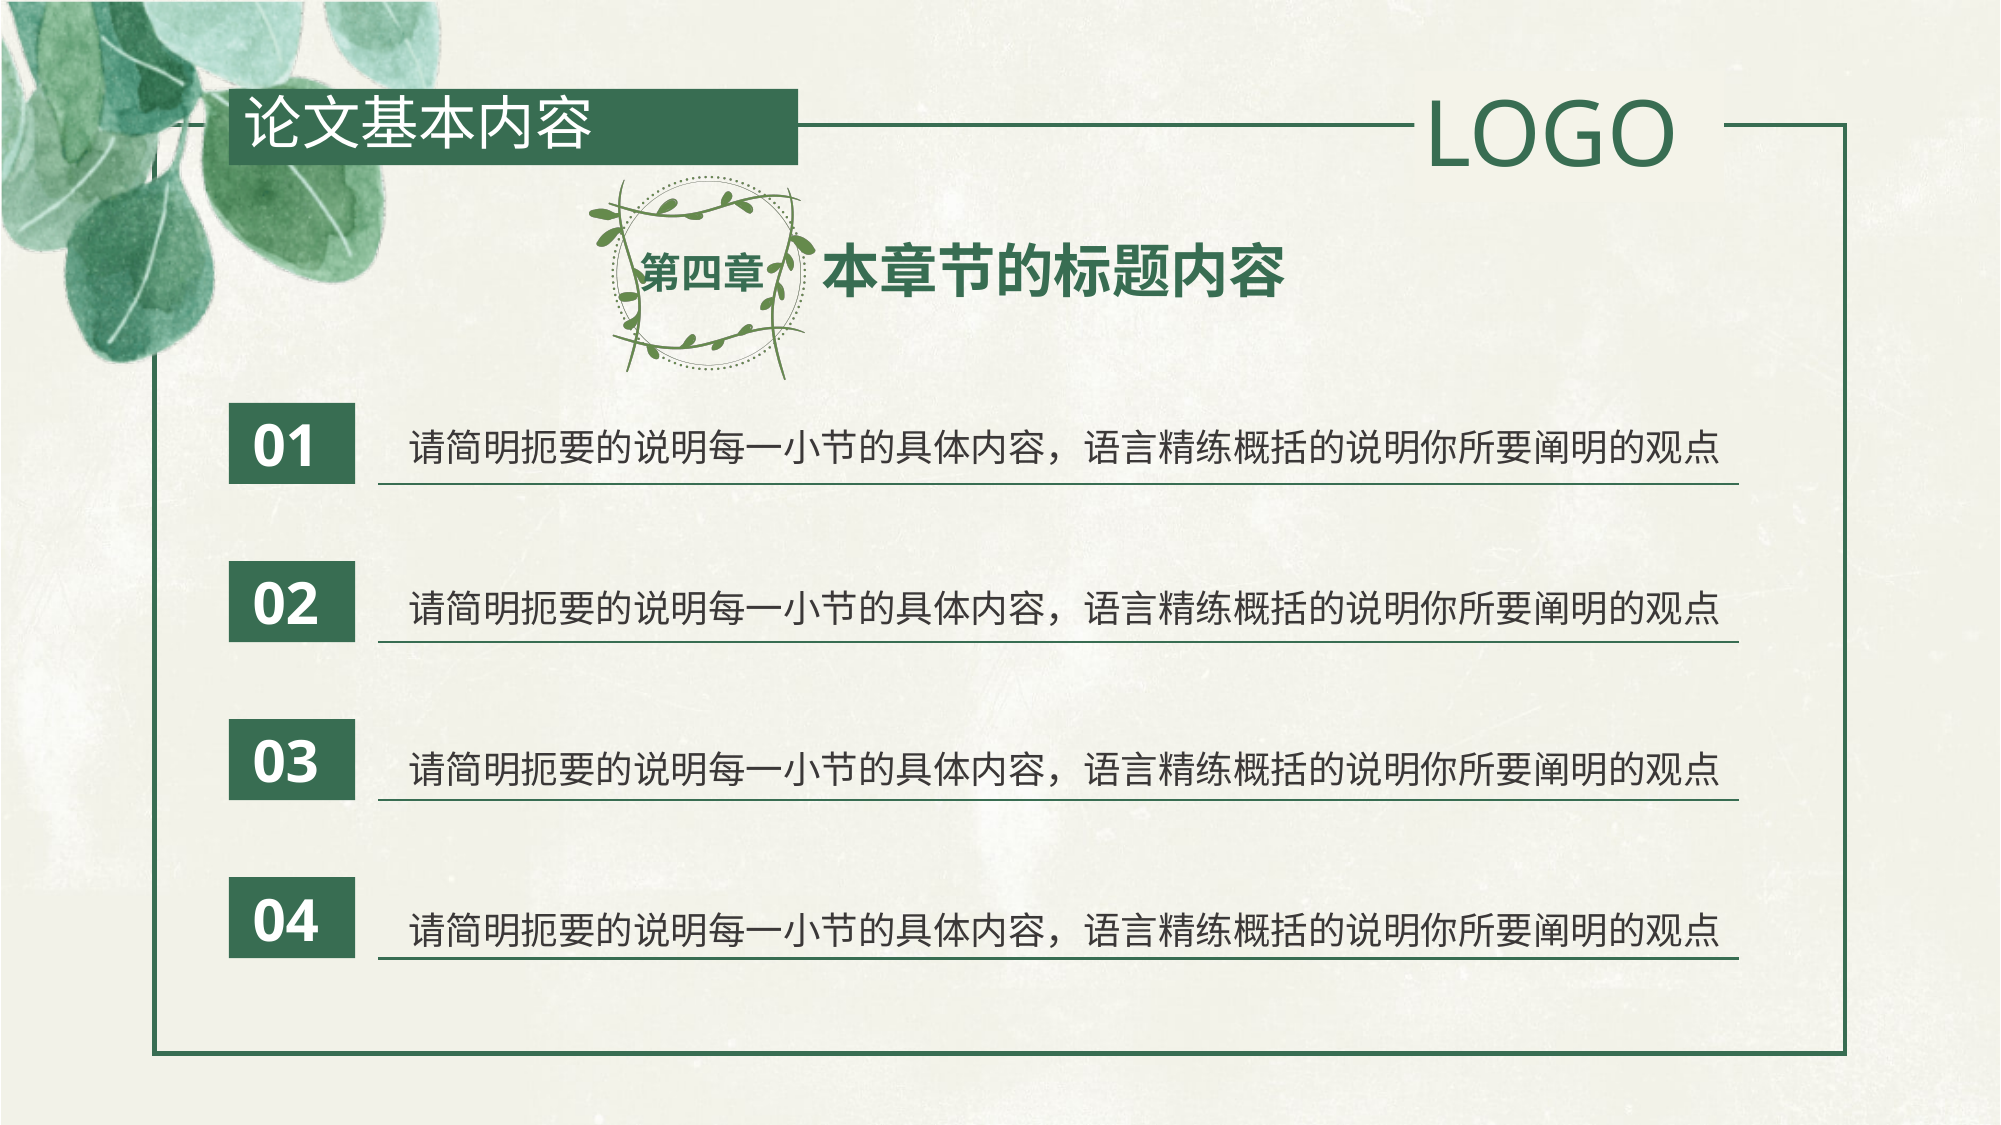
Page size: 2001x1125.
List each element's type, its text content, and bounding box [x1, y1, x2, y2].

text_box 请简明扼要的说明每一小节的具体内容，语言精练概括的说明你所要阐明的观点 [393, 577, 1739, 638]
text_box 02 [228, 561, 356, 643]
title 论文基本内容 [228, 88, 795, 164]
text_box 04 [228, 877, 356, 959]
text_box 请简明扼要的说明每一小节的具体内容，语言精练概括的说明你所要阐明的观点 [393, 415, 1739, 477]
text_box 请简明扼要的说明每一小节的具体内容，语言精练概括的说明你所要阐明的观点 [393, 899, 1739, 958]
text_box 03 [228, 719, 356, 801]
picture [1, 0, 2000, 1125]
text_box 请简明扼要的说明每一小节的具体内容，语言精练概括的说明你所要阐明的观点 [393, 738, 1739, 799]
text_box 本章节的标题内容 [919, 223, 1338, 315]
text_box 01 [228, 402, 356, 484]
